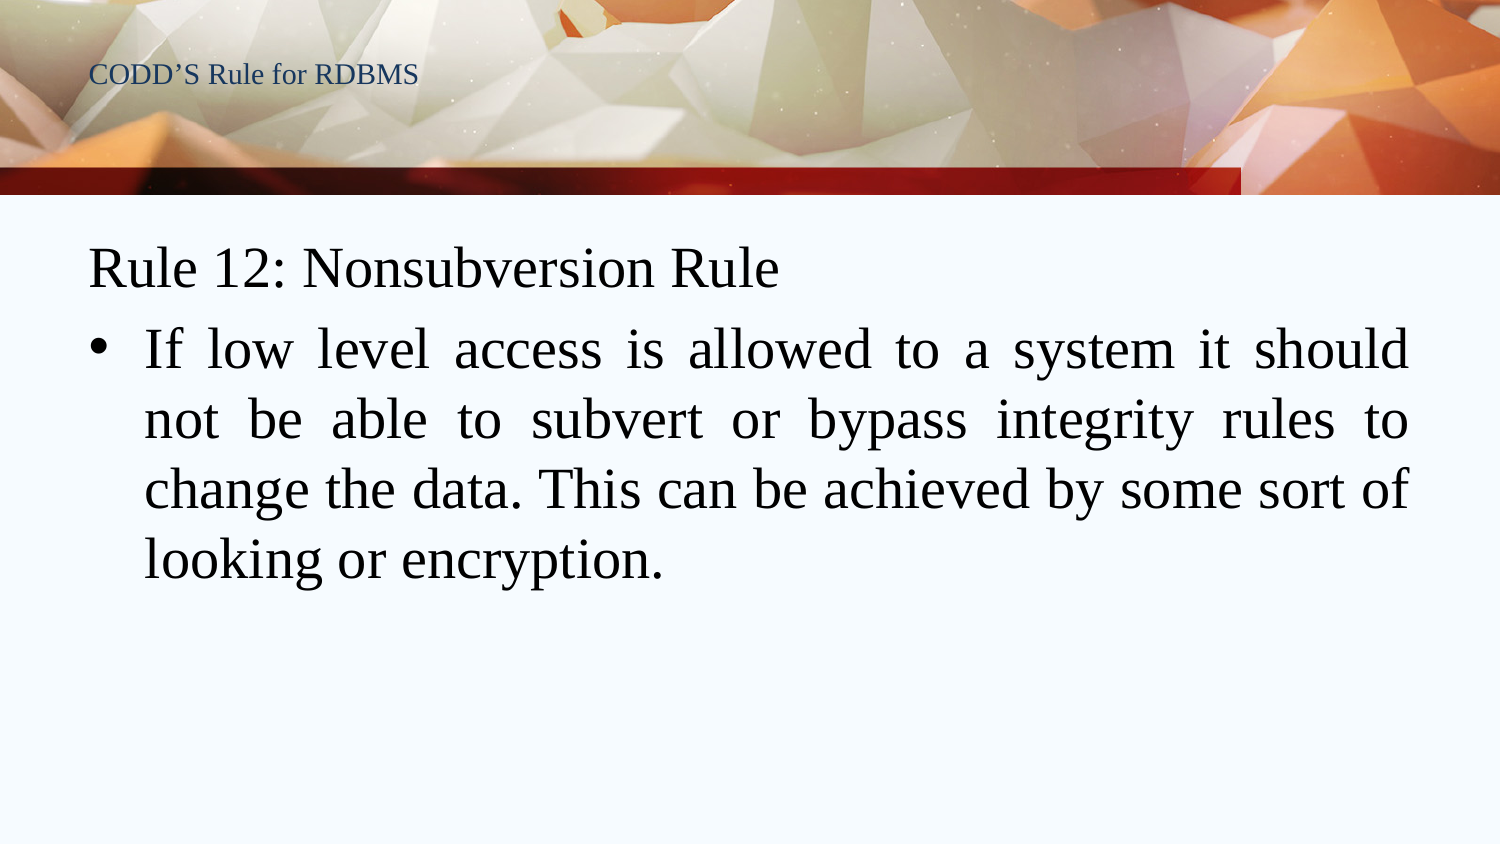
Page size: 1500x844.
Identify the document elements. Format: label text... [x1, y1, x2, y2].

picture [0, 0, 1500, 844]
title CODD’S Rule for RDBMS [73, 46, 1427, 172]
list Rule 12: Nonsubversion Rule If low level access is allowed to a system it should not be able to subvert or bypass integrity rules to change the data. This can be achieved by some sort of looking or encryption. [73, 221, 1427, 798]
